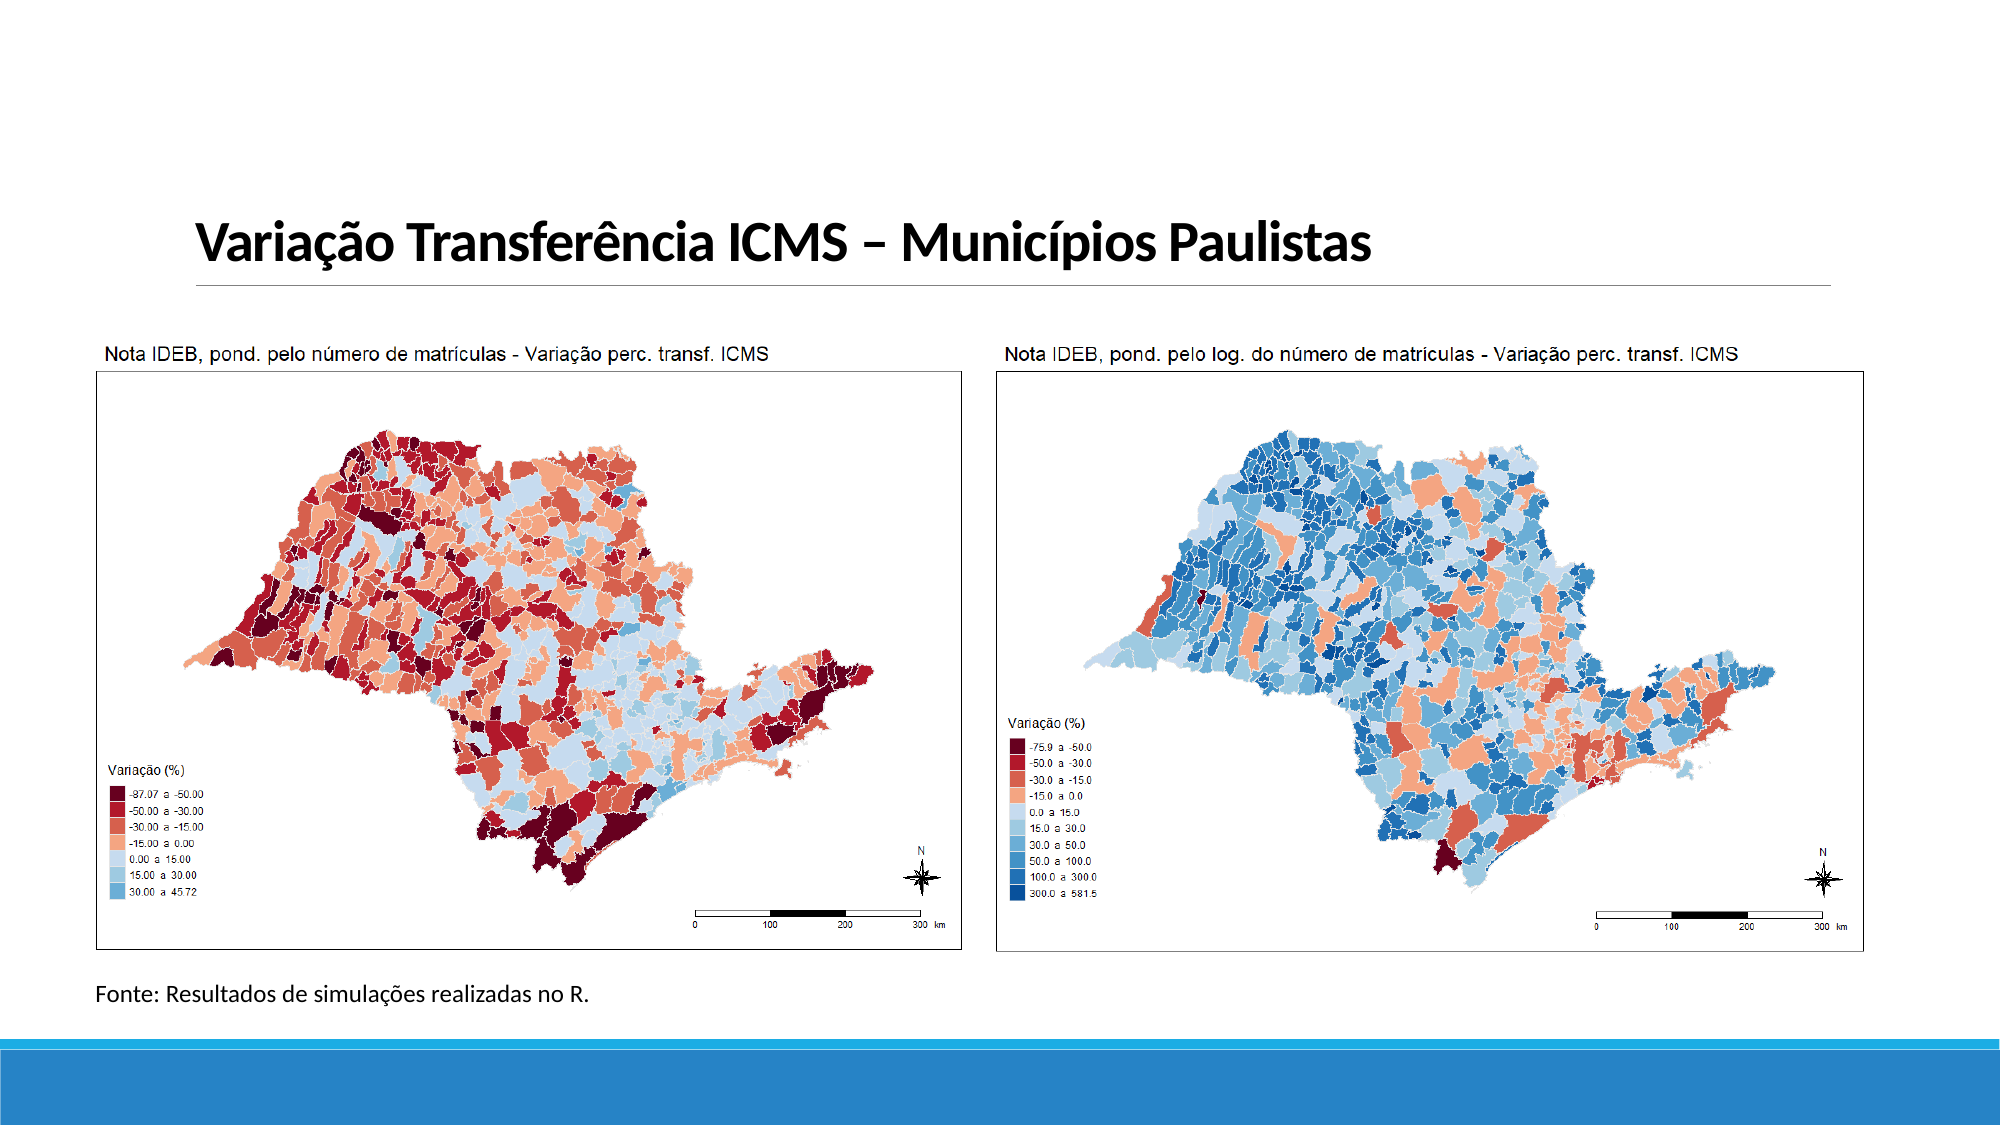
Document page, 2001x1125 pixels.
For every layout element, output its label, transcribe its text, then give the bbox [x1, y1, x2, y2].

text_box Fonte: Resultados de simulações realizadas no R. [80, 979, 606, 1015]
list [985, 311, 1882, 973]
picture [78, 311, 979, 971]
title Variação Transferência ICMS – Municípios Paulistas [180, 42, 1830, 281]
